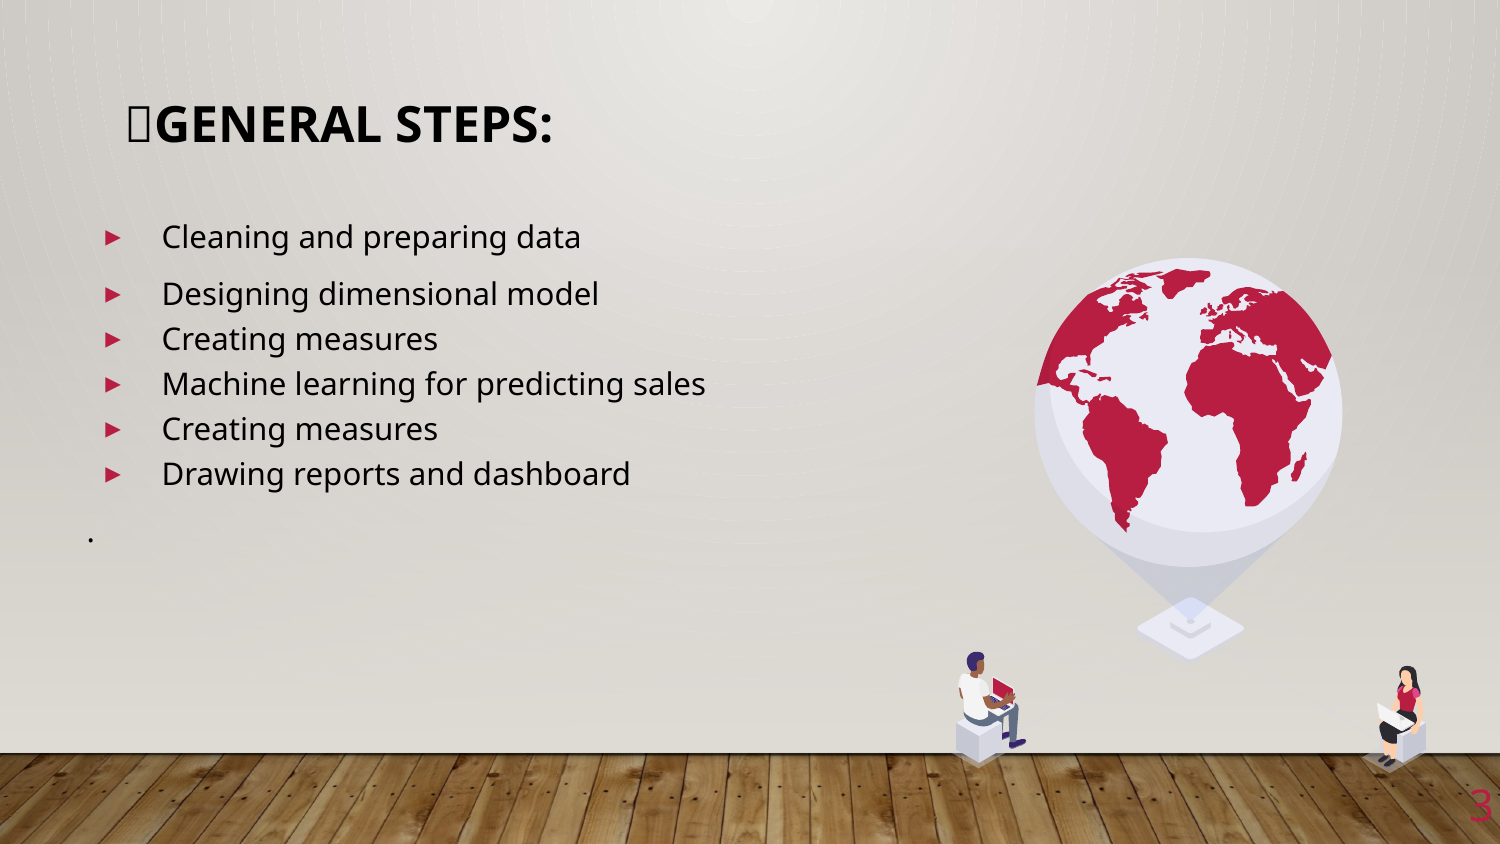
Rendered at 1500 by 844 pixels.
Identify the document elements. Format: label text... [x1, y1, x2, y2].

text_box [950, 257, 1432, 774]
slide_number 3 [1418, 760, 1494, 838]
picture [0, 753, 1500, 844]
title 📌GENERAL STEPS: [111, 99, 1001, 162]
list Cleaning and preparing data Designing dimensional model Creating measures Machine learning for predicting sales Creating measures Drawing reports and dashboard . [86, 209, 1001, 567]
